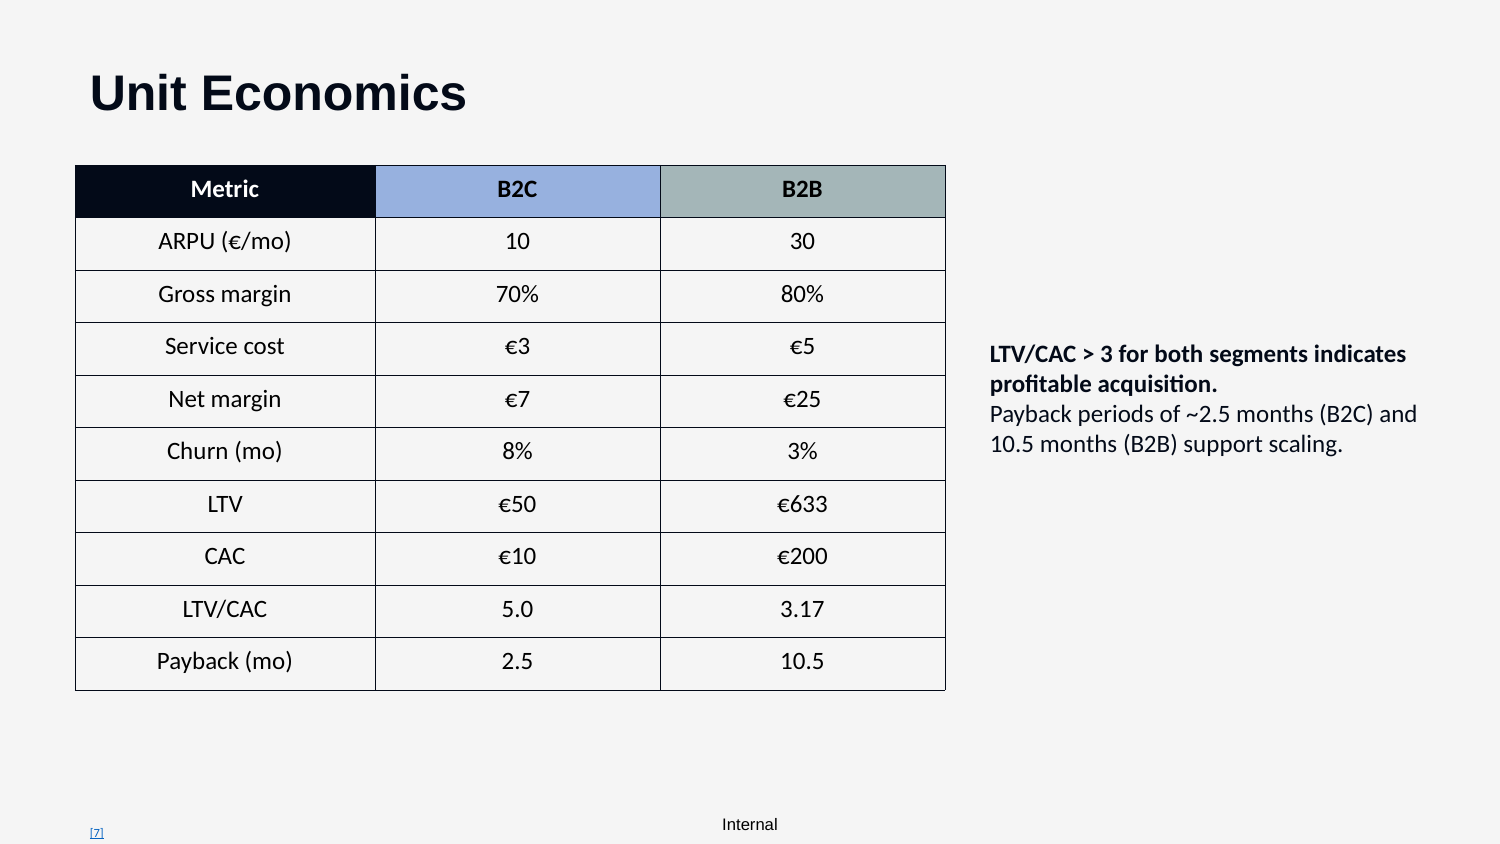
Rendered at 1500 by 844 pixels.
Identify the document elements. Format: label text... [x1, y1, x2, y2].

table_header Metric [76, 166, 375, 217]
table_cell 8% [376, 428, 660, 480]
table_cell €3 [376, 323, 660, 375]
table_cell €25 [661, 376, 945, 427]
table_cell 10 [376, 218, 660, 270]
table_cell 80% [661, 271, 945, 322]
table_cell CAC [76, 533, 375, 585]
table_cell 2.5 [376, 638, 660, 690]
table_cell €5 [661, 323, 945, 375]
table_cell €7 [376, 376, 660, 427]
text_box LTV/CAC > 3 for both segments indicates profitable acquisition. Payback periods of ~2.5 months (B2C) and 10.5 months (B2B) support scaling. [974, 209, 1470, 585]
table_cell Churn (mo) [76, 428, 375, 480]
text_box Unit Economics [74, 44, 825, 135]
table_cell €200 [661, 533, 945, 585]
text_box [7] [74, 821, 825, 844]
table_cell LTV/CAC [76, 586, 375, 637]
table_cell 3.17 [661, 586, 945, 637]
table_cell €50 [376, 481, 660, 532]
table_cell 10.5 [661, 638, 945, 690]
table_cell €633 [661, 481, 945, 532]
table_cell Payback (mo) [76, 638, 375, 690]
table_cell 70% [376, 271, 660, 322]
table_header B2C [376, 166, 660, 217]
table_cell €10 [376, 533, 660, 585]
table_cell Net margin [76, 376, 375, 427]
table_cell 30 [661, 218, 945, 270]
table_cell Gross margin [76, 271, 375, 322]
table_cell Service cost [76, 323, 375, 375]
table_header B2B [661, 166, 945, 217]
table_cell ARPU (€/mo) [76, 218, 375, 270]
table_cell 3% [661, 428, 945, 480]
table_cell LTV [76, 481, 375, 532]
table_cell 5.0 [376, 586, 660, 637]
